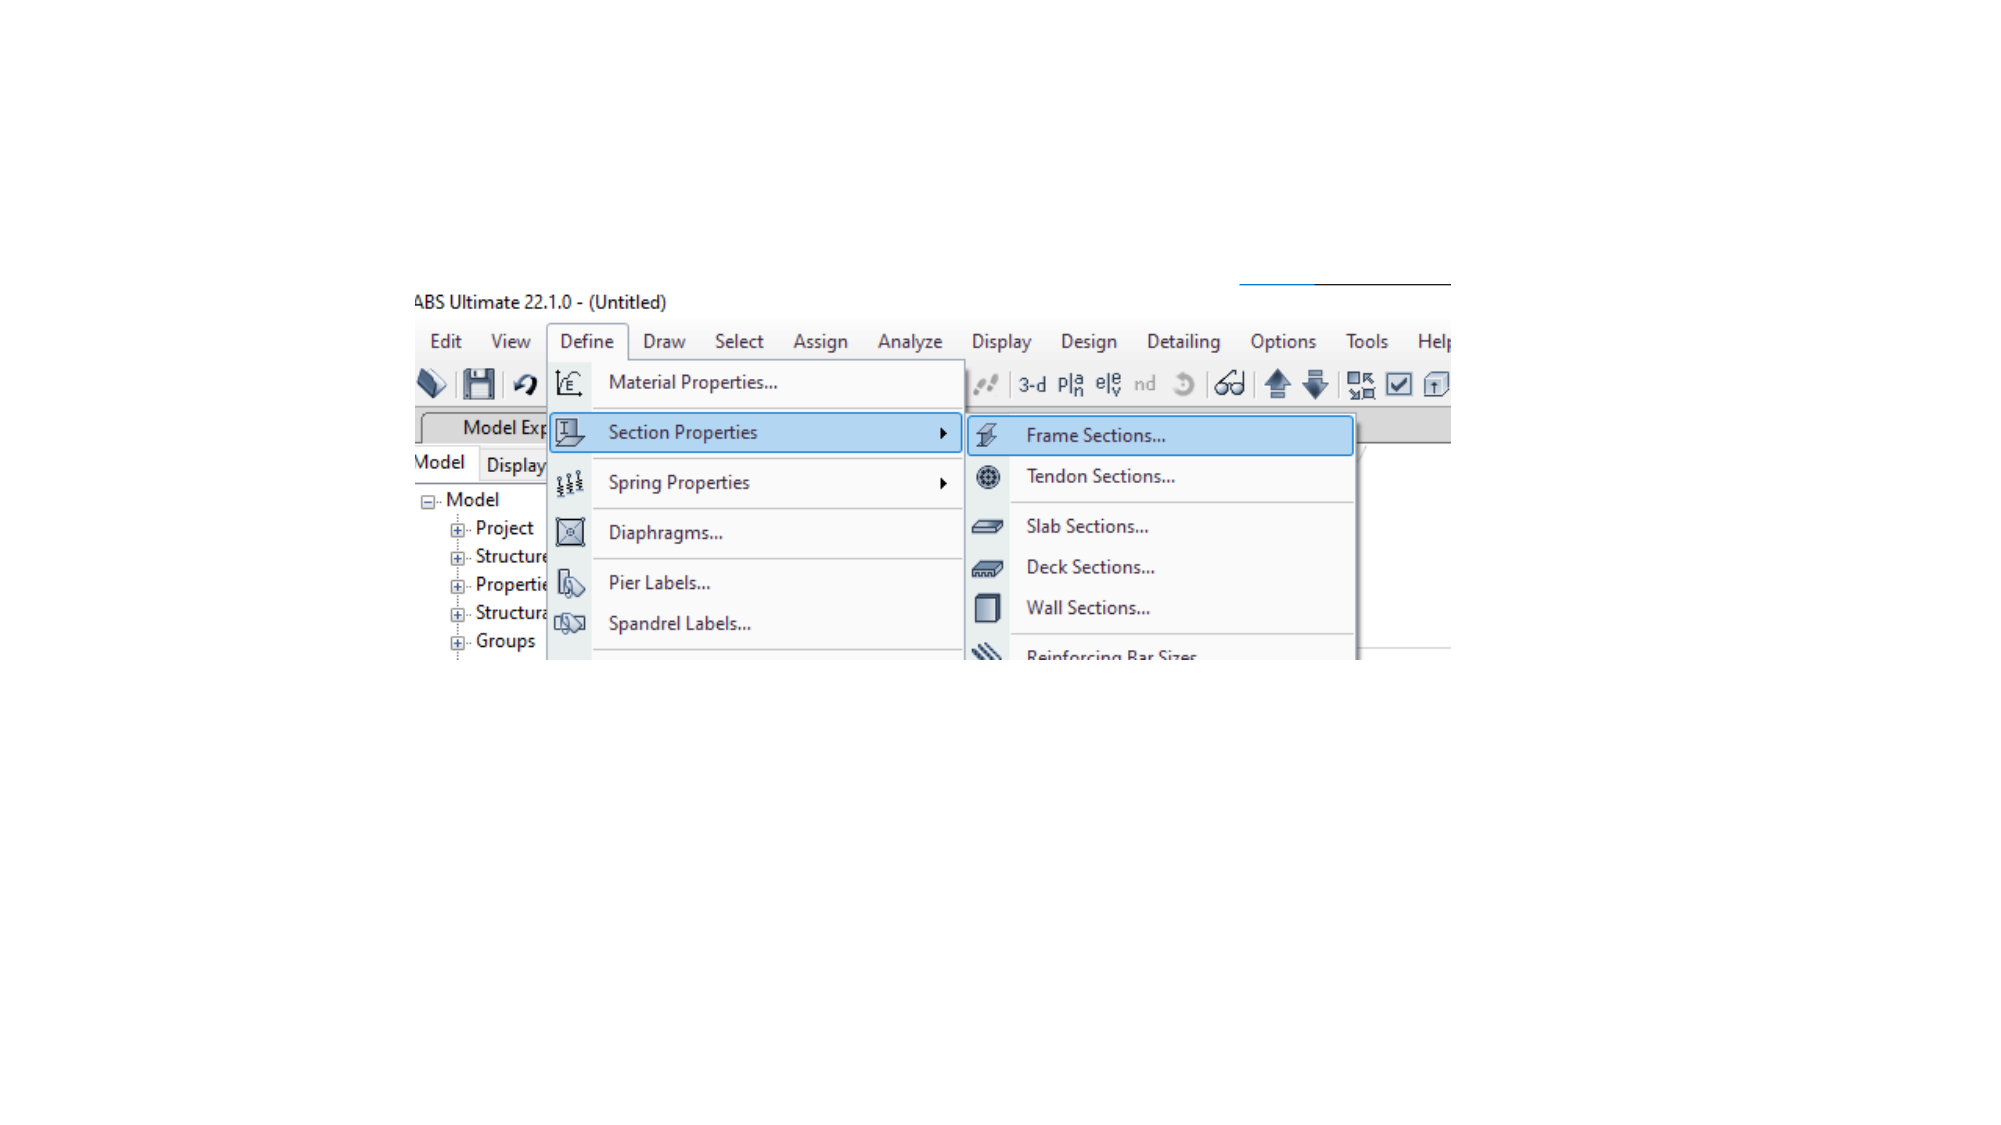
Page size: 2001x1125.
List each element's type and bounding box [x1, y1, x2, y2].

picture [415, 284, 1451, 661]
